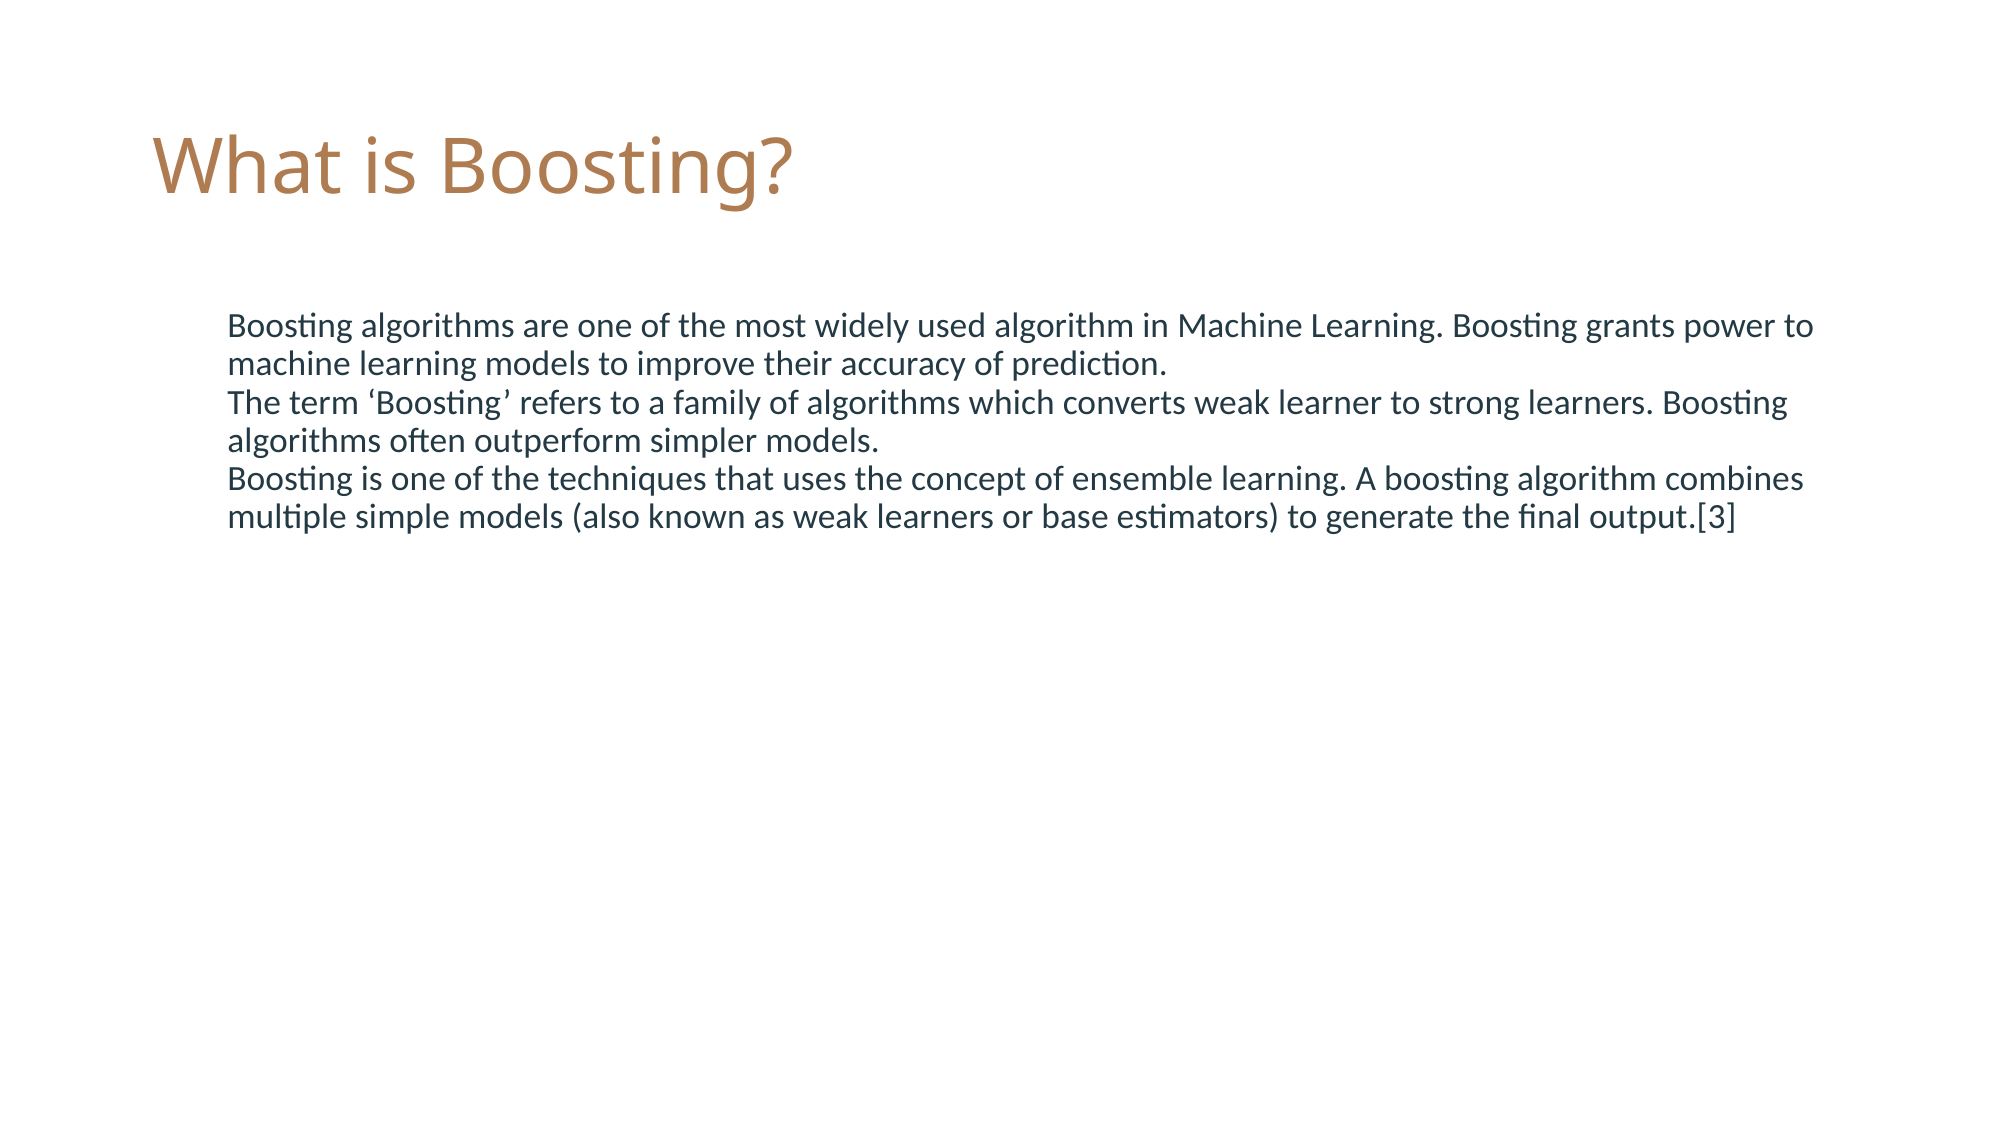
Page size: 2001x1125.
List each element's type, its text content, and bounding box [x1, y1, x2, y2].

title What is Boosting? [137, 59, 1863, 278]
list Boosting algorithms are one of the most widely used algorithm in Machine Learning. Boosting grants power to machine learning models to improve their accuracy of prediction. The term ‘Boosting’ refers to a family of algorithms which converts weak learner to strong learners. Boosting algorithms often outperform simpler models. Boosting is one of the techniques that uses the concept of ensemble learning. A boosting algorithm combines multiple simple models (also known as weak learners or base estimators) to generate the final output.[3] [137, 299, 1863, 1014]
